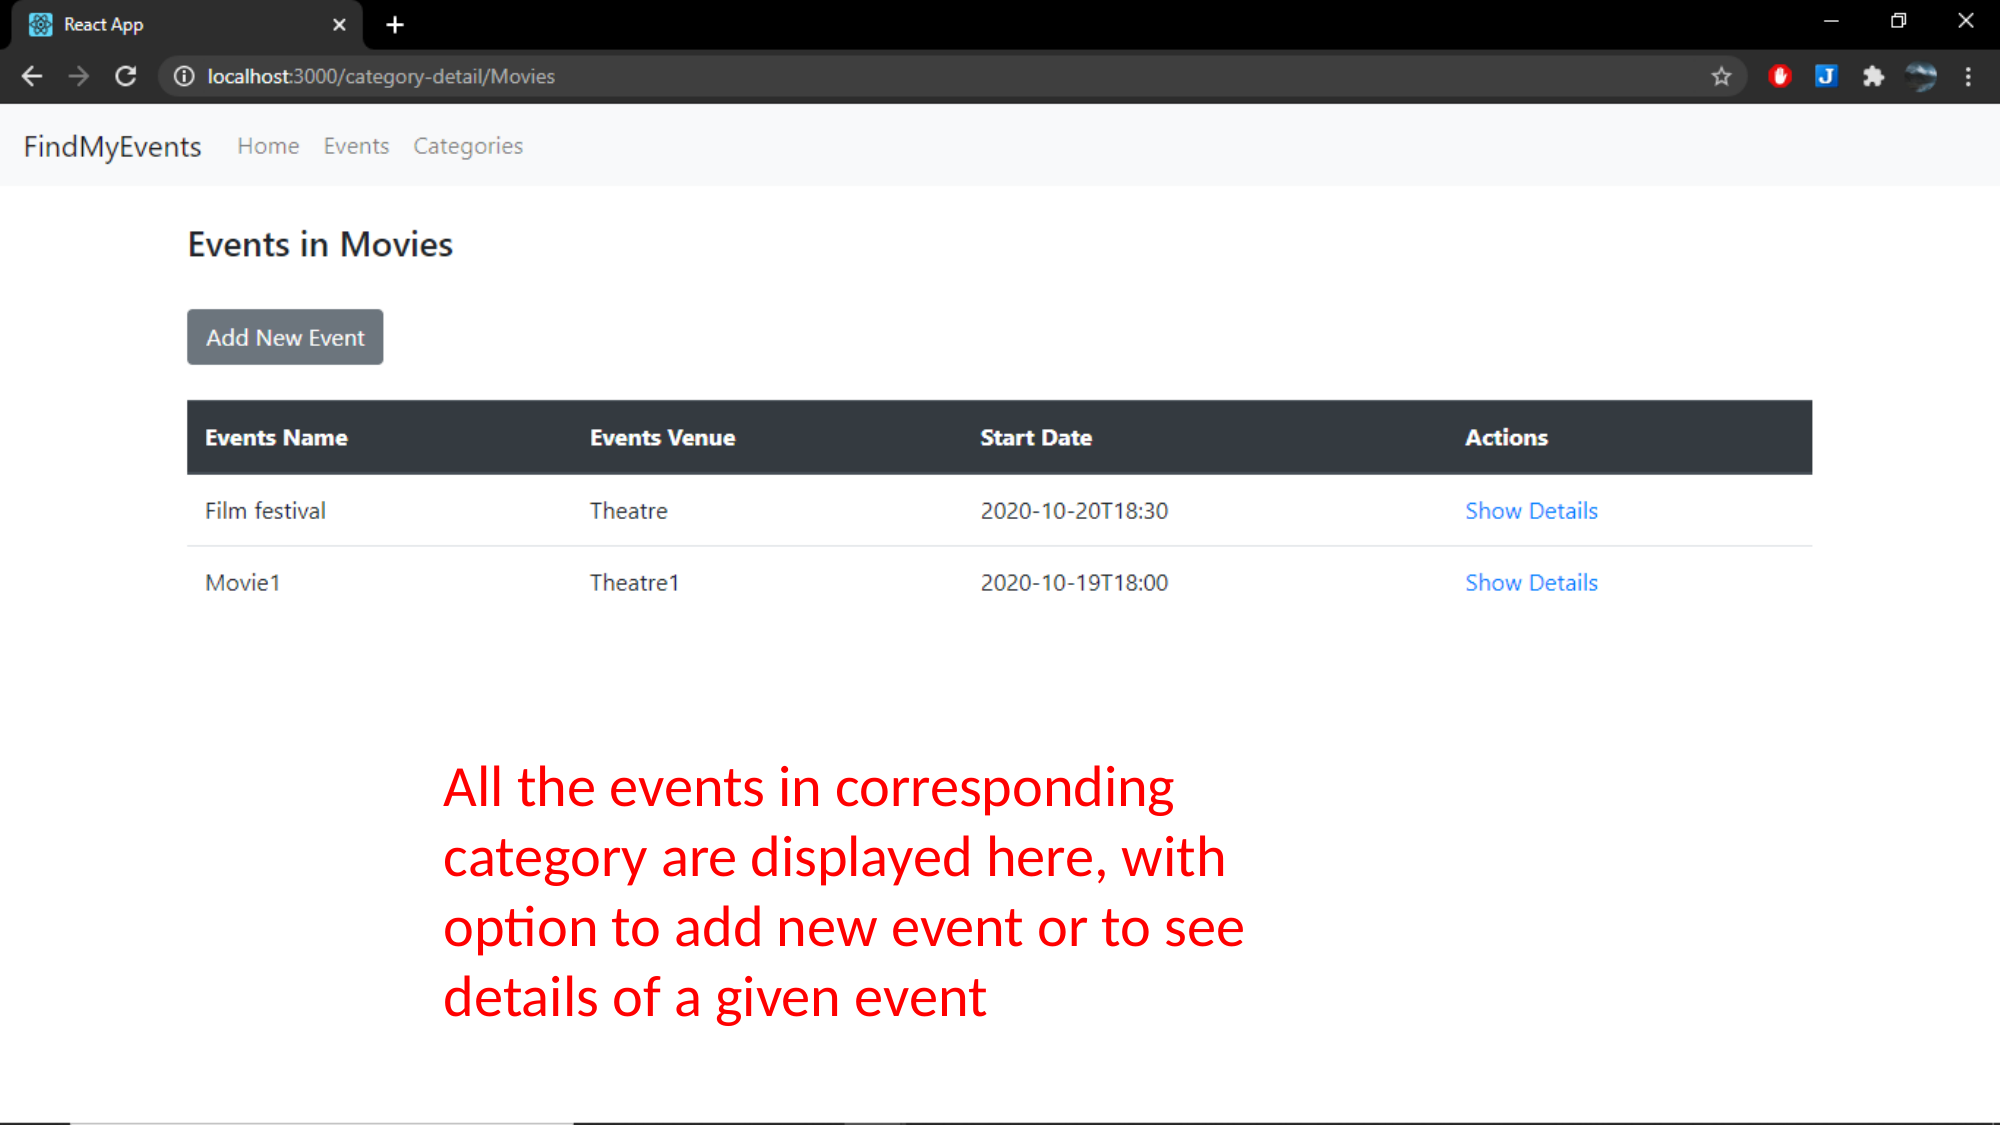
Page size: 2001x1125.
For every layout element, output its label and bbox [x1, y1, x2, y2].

list [0, 0, 2000, 1125]
